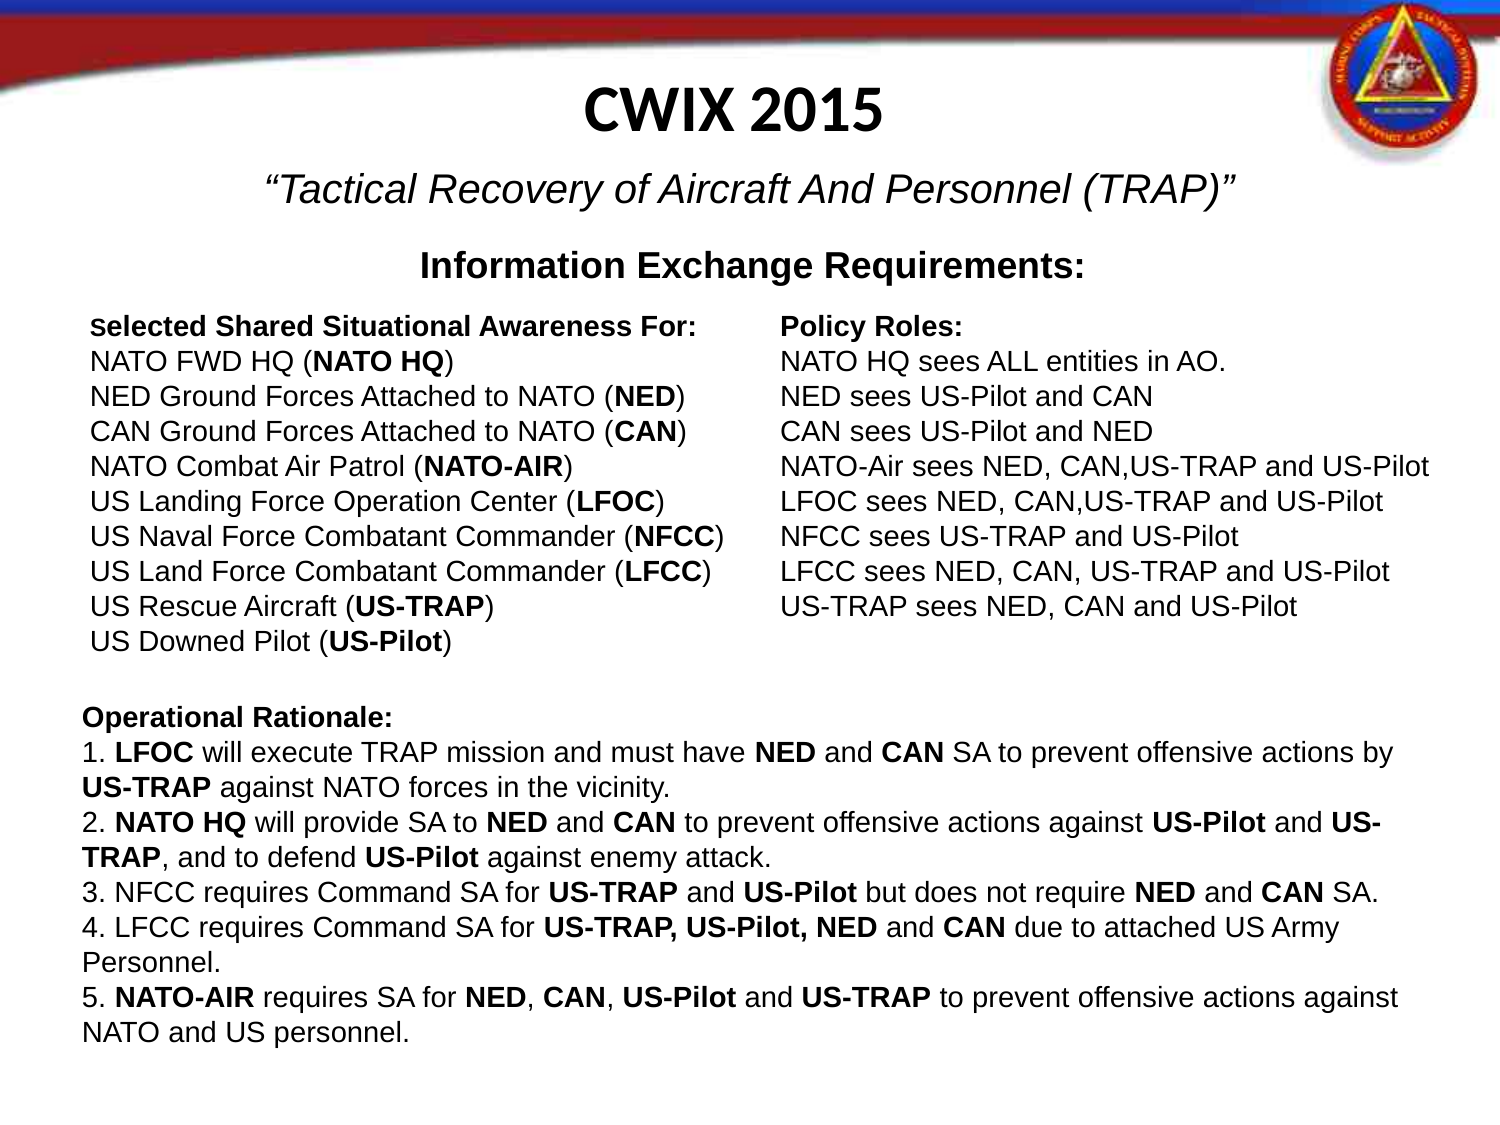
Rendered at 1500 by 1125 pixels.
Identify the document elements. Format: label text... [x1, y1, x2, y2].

text_box CWIX 2015 [119, 60, 1350, 149]
text_box Policy Roles: NATO HQ sees ALL entities in AO. NED sees US-Pilot and CAN CAN sees US-Pilot and NED NATO-Air sees NED, CAN,US-TRAP and US-Pilot LFOC sees NED, CAN,US-TRAP and US-Pilot NFCC sees US-TRAP and US-Pilot LFCC sees NED, CAN, US-TRAP and US-Pilot US-TRAP sees NED, CAN and US-Pilot [765, 299, 1463, 654]
text_box Selected Shared Situational Awareness For: NATO FWD HQ (NATO HQ) NED Ground Forces Attached to NATO (NED) CAN Ground Forces Attached to NATO (CAN) NATO Combat Air Patrol (NATO-AIR) US Landing Force Operation Center (LFOC) US Naval Force Combatant Commander (NFCC) US Land Force Combatant Commander (LFCC) US Rescue Aircraft (US-TRAP) US Downed Pilot (US-Pilot) [75, 299, 758, 654]
picture [0, 0, 1500, 149]
text_box “Tactical Recovery of Aircraft And Personnel (TRAP)” [0, 149, 1500, 225]
text_box Information Exchange Requirements: [404, 233, 1155, 285]
text_box Operational Rationale: 1. LFOC will execute TRAP mission and must have NED and CAN SA to prevent offensive actions by US-TRAP against NATO forces in the vicinity. 2. NATO HQ will provide SA to NED and CAN to prevent offensive actions against US-Pilot and US-TRAP, and to defend US-Pilot against enemy attack. 3. NFCC requires Command SA for US-TRAP and US-Pilot but does not require NED and CAN SA. 4. LFCC requires Command SA for US-TRAP, US-Pilot, NED and CAN due to attached US Army Personnel. 5. NATO-AIR requires SA for NED, CAN, US-Pilot and US-TRAP to prevent offensive actions against NATO and US personnel. [67, 691, 1455, 1067]
